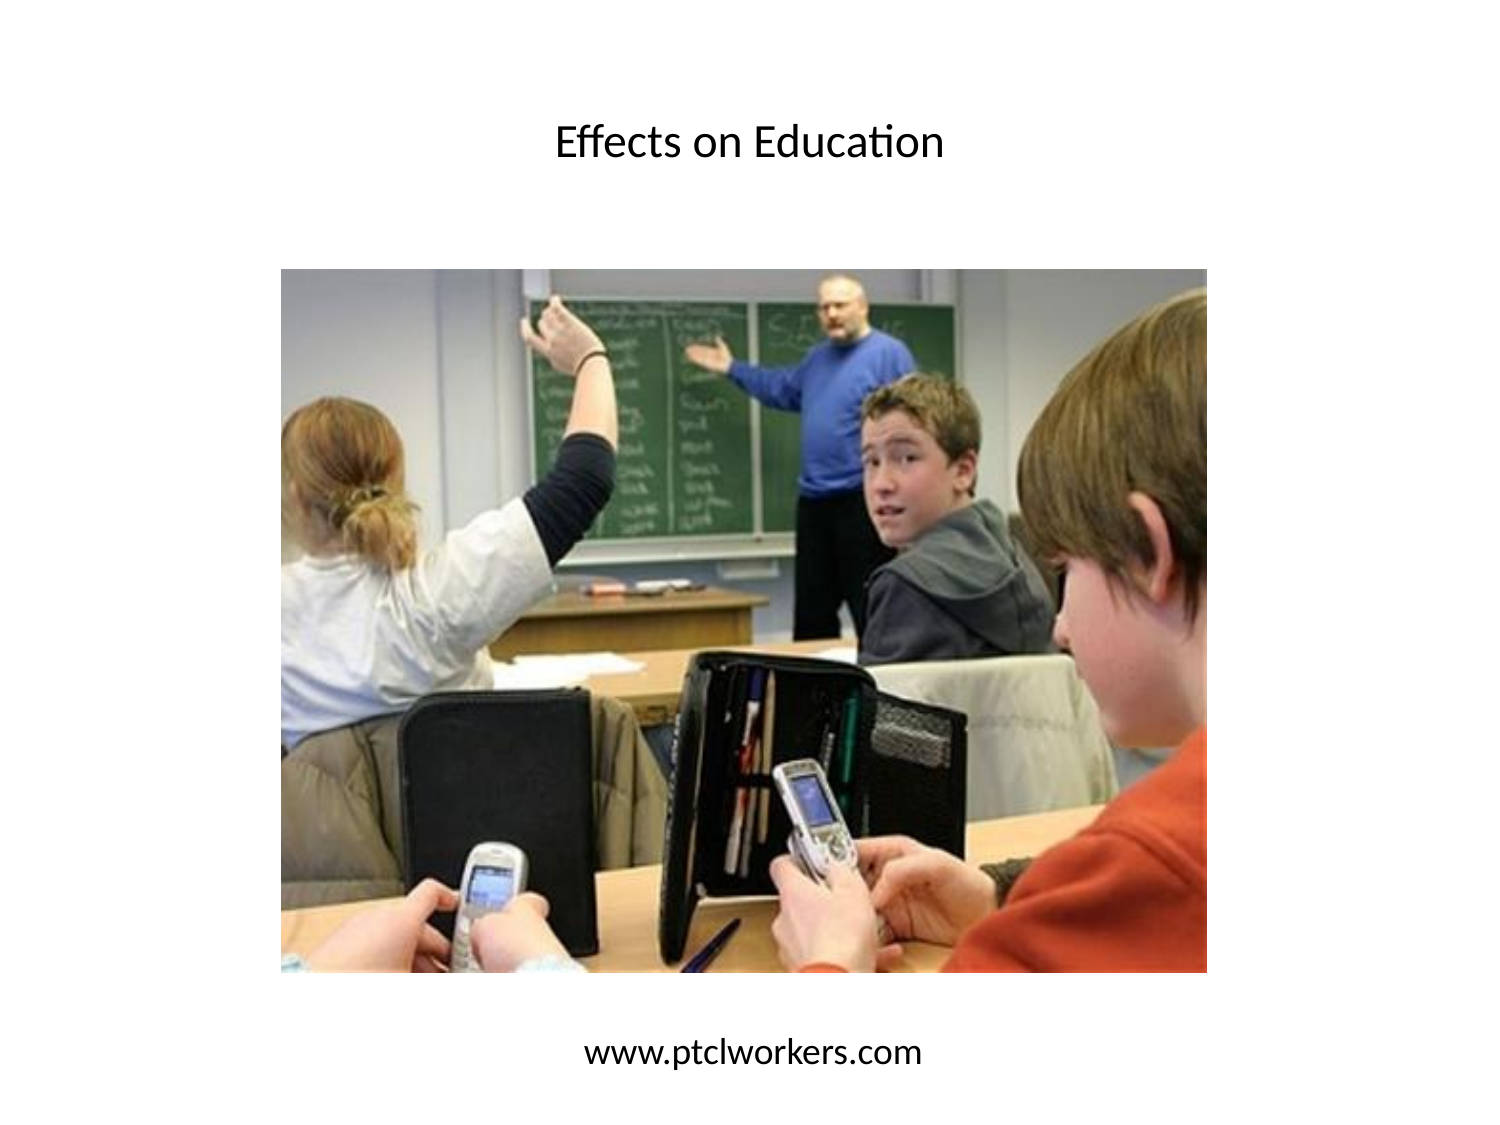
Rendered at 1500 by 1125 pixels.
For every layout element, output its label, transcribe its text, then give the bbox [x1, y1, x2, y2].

title Effects on Education [75, 45, 1425, 233]
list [280, 269, 1208, 973]
text_box www.ptclworkers.com [517, 1019, 939, 1080]
